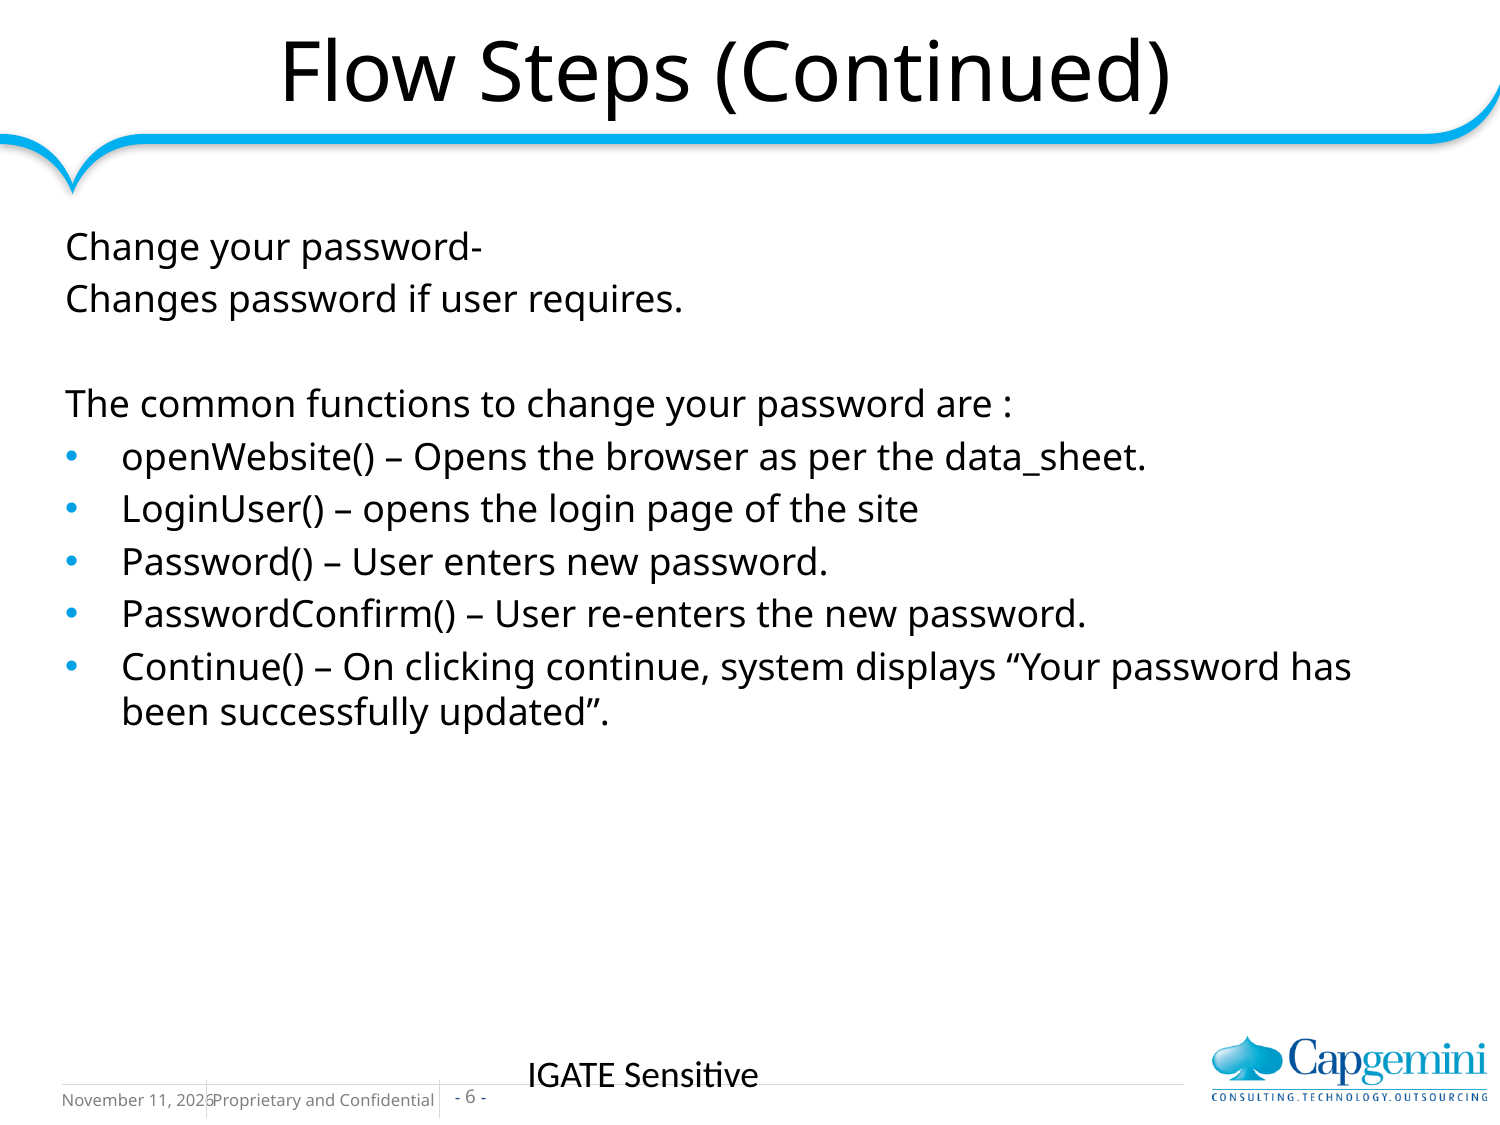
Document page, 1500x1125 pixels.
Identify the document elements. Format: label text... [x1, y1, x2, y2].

footer IGATE Sensitive [512, 1042, 988, 1103]
list Change your password- Changes password if user requires. The common functions to change your password are : openWebsite() – Opens the browser as per the data_sheet. LoginUser() – opens the login page of the site Password() – User enters new password. PasswordConfirm() – User re-enters the new password. Continue() – On clicking continue, system displays “Your password has been successfully updated”. [50, 215, 1400, 958]
picture [1212, 1036, 1487, 1101]
title Flow Steps (Continued) [50, 0, 1400, 170]
